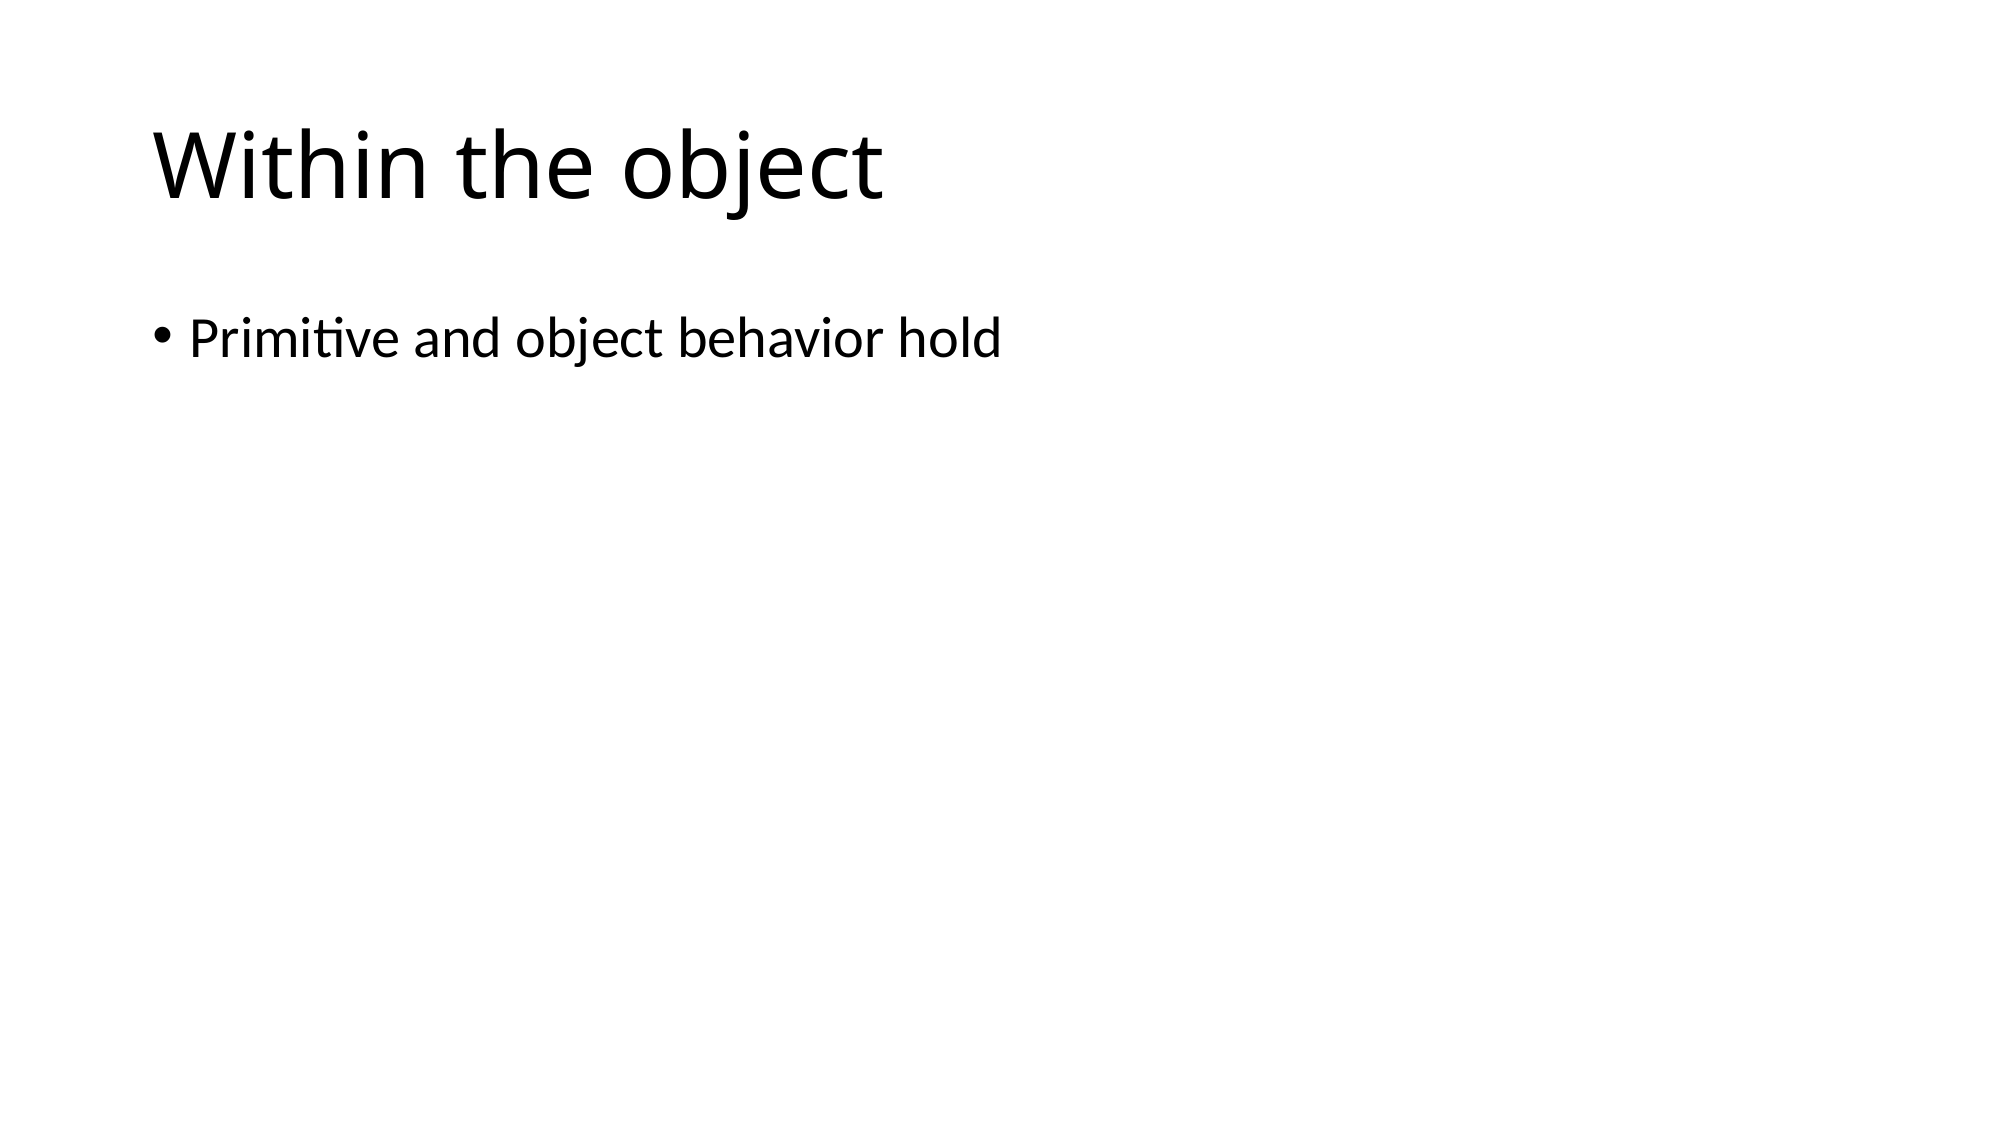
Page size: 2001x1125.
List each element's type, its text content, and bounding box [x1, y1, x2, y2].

list Primitive and object behavior hold [137, 299, 1863, 1014]
title Within the object [137, 59, 1863, 278]
